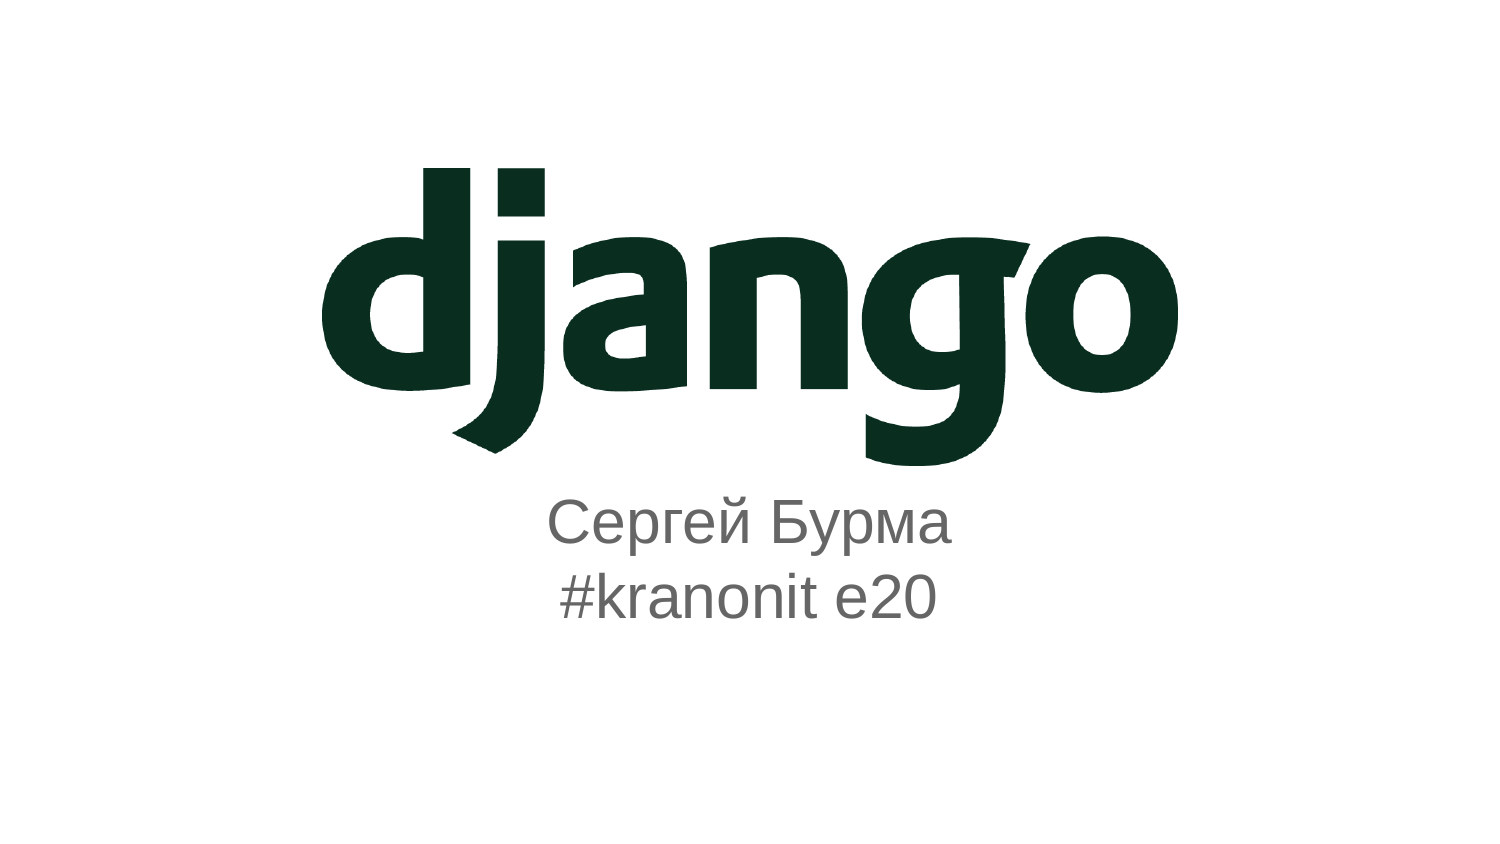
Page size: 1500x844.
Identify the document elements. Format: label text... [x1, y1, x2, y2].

picture [322, 168, 1178, 467]
subtitle Сергей Бурма #kranonit e20 [112, 465, 1388, 595]
